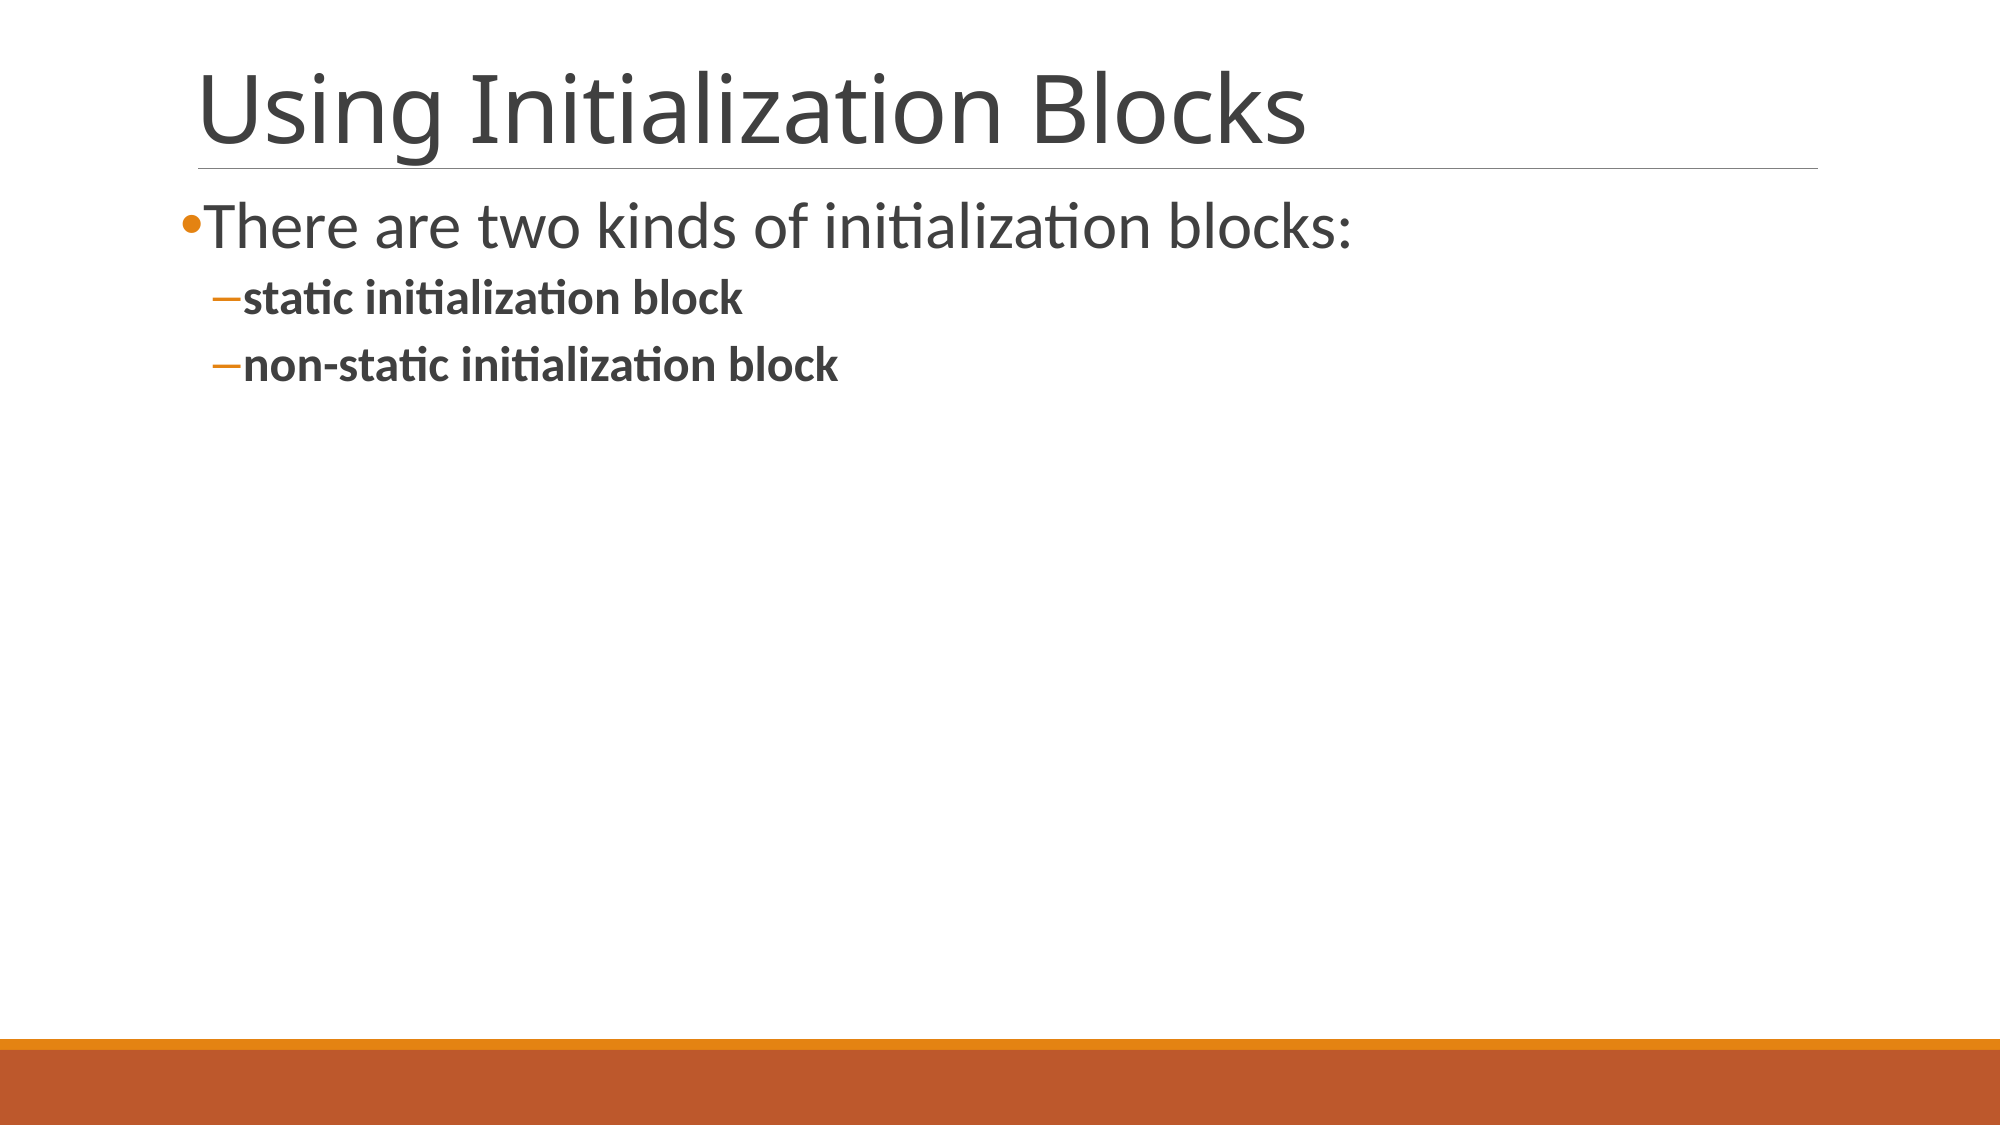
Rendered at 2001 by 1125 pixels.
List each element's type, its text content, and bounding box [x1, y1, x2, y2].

title Using Initialization Blocks [180, 58, 1830, 171]
list There are two kinds of initialization blocks: static initialization block non-static initialization block [180, 183, 1830, 963]
